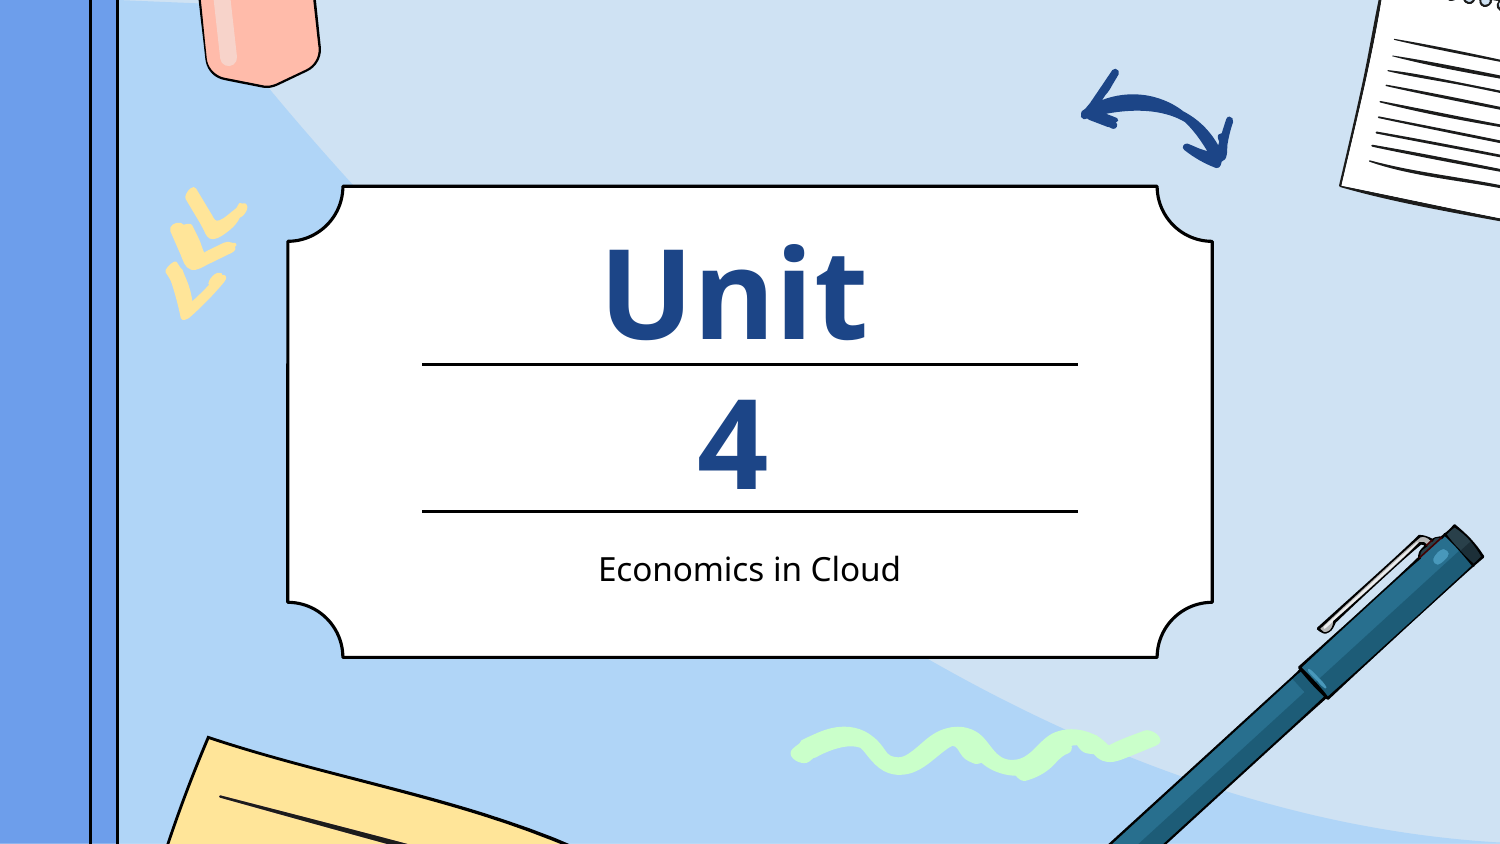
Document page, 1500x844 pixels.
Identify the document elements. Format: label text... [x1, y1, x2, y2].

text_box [786, 727, 1167, 781]
text_box [1080, 68, 1234, 169]
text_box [130, 221, 264, 291]
title Unit 4 [385, 245, 1115, 484]
subtitle Economics in Cloud [385, 539, 1115, 598]
